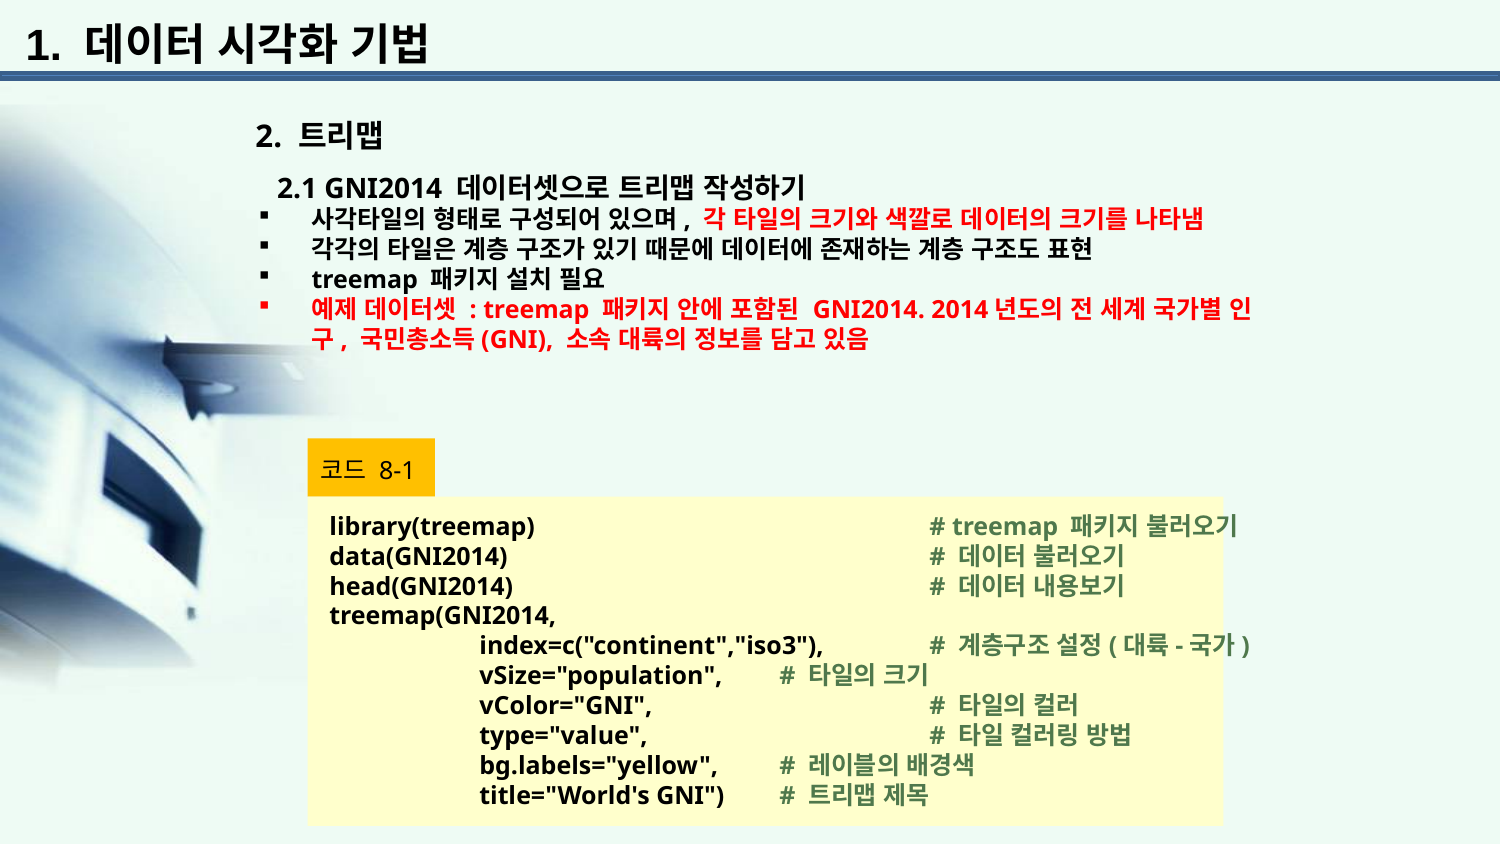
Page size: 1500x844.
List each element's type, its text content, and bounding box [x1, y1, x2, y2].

picture [0, 81, 1500, 844]
list 2. 트리맵 2.1 GNI2014 데이터셋으로 트리맵 작성하기 사각타일의 형태로 구성되어 있으며, 각 타일의 크기와 색깔로 데이터의 크기를 나타냄 각각의 타일은 계층 구조가 있기 때문에 데이터에 존재하는 계층 구조도 표현 treemap 패키지 설치 필요 예제 데이터셋 : treemap 패키지 안에 포함된 GNI2014. 2014년도의 전 세계 국가별 인구, 국민총소득(GNI), 소속 대륙의 정보를 담고 있음 [240, 95, 1293, 788]
text_box 1. 데이터 시각화 기법 [14, 10, 1309, 95]
text_box 코드 8-1 [305, 446, 431, 492]
text_box [306, 436, 437, 495]
text_box [306, 495, 1225, 828]
text_box library(treemap) # treemap 패키지 불러오기 data(GNI2014) # 데이터 불러오기 head(GNI2014) # 데이터 내용보기 treemap(GNI2014, index=c("continent","iso3"), # 계층구조 설정(대륙-국가) vSize="population", # 타일의 크기 vColor="GNI", # 타일의 컬러 type="value", # 타일 컬러링 방법 bg.labels="yellow", # 레이블의 배경색 title="World's GNI") # 트리맵 제목 [314, 502, 1309, 818]
picture [0, 0, 1500, 71]
